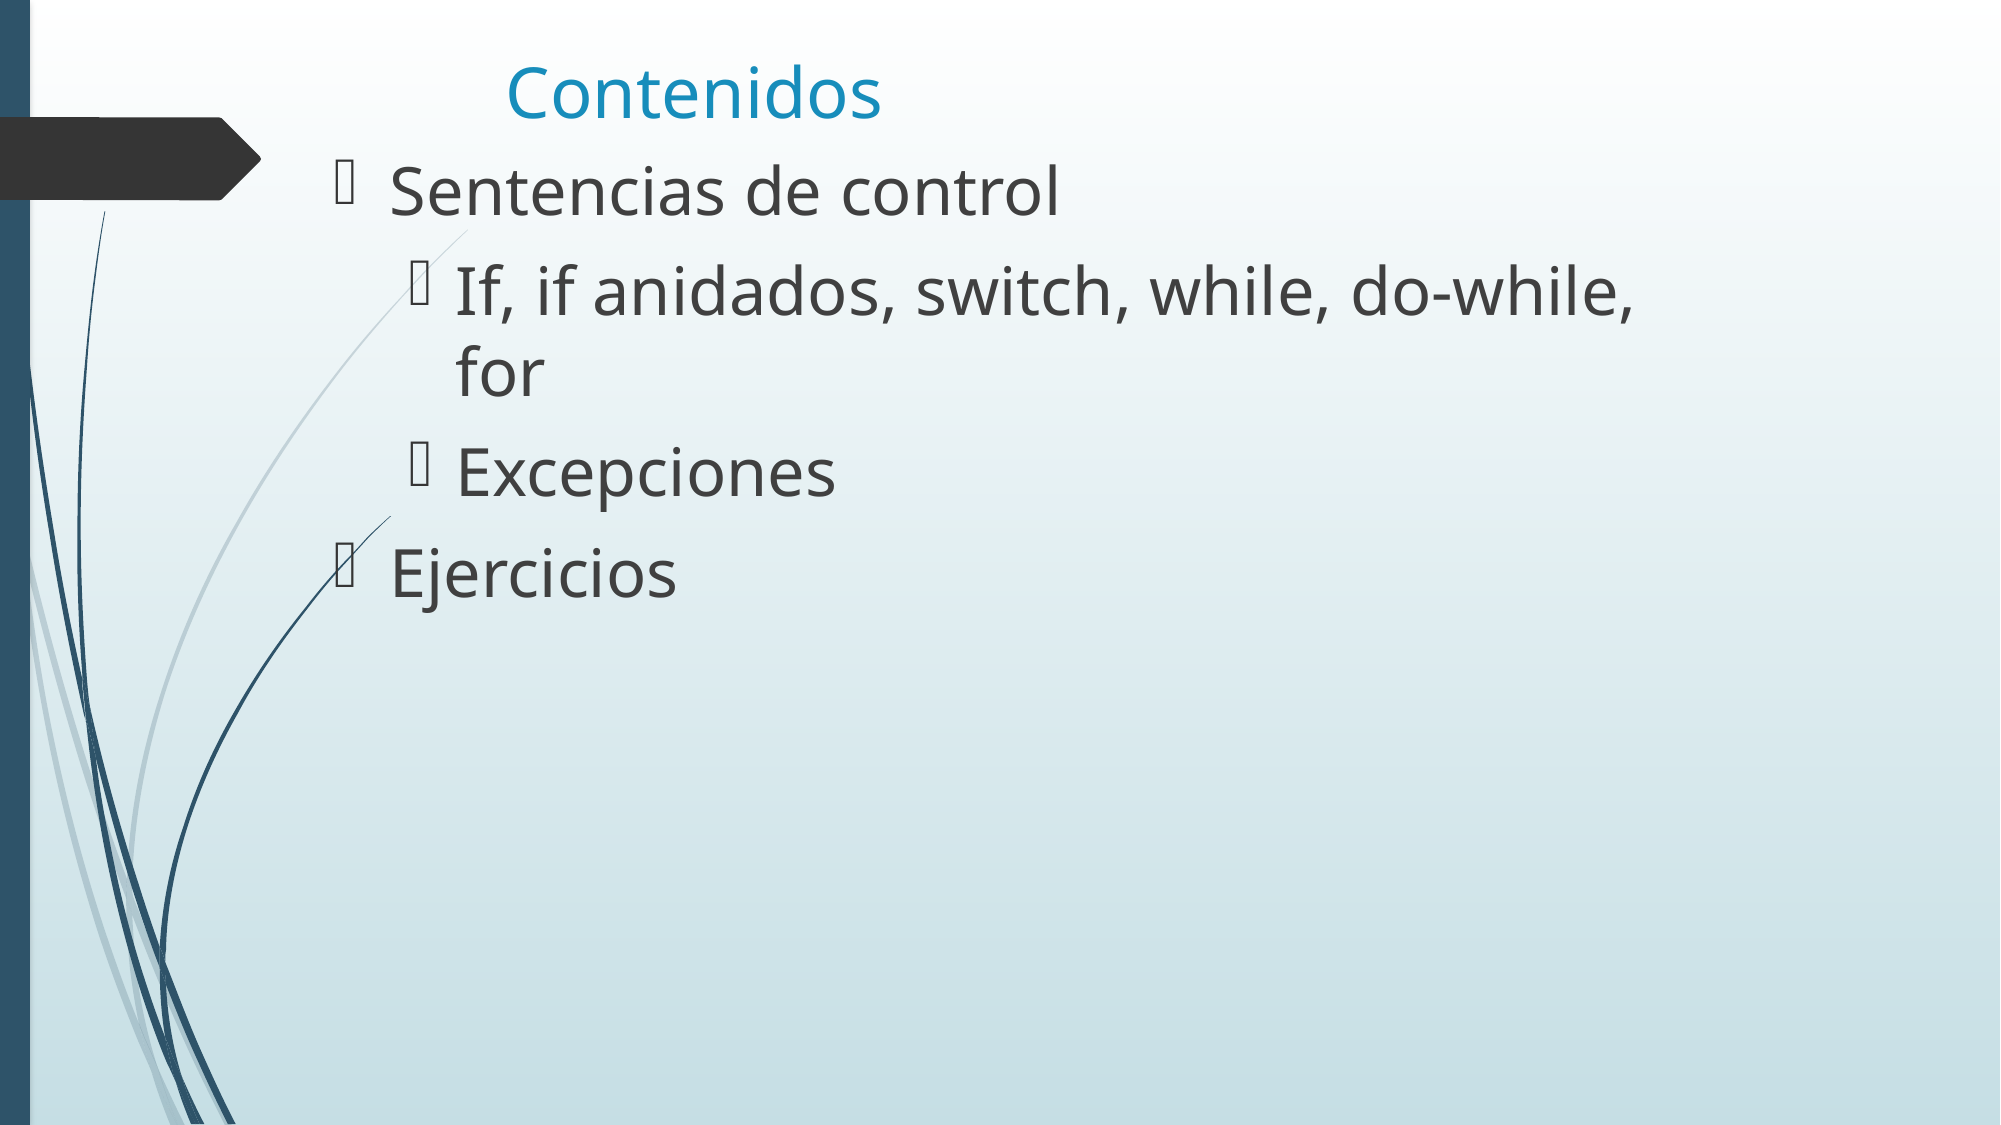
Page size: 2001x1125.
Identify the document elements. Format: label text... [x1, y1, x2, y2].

title Contenidos [490, 40, 1219, 140]
list Sentencias de control If, if anidados, switch, while, do-while, for Excepciones Ejercicios [318, 140, 1729, 1032]
